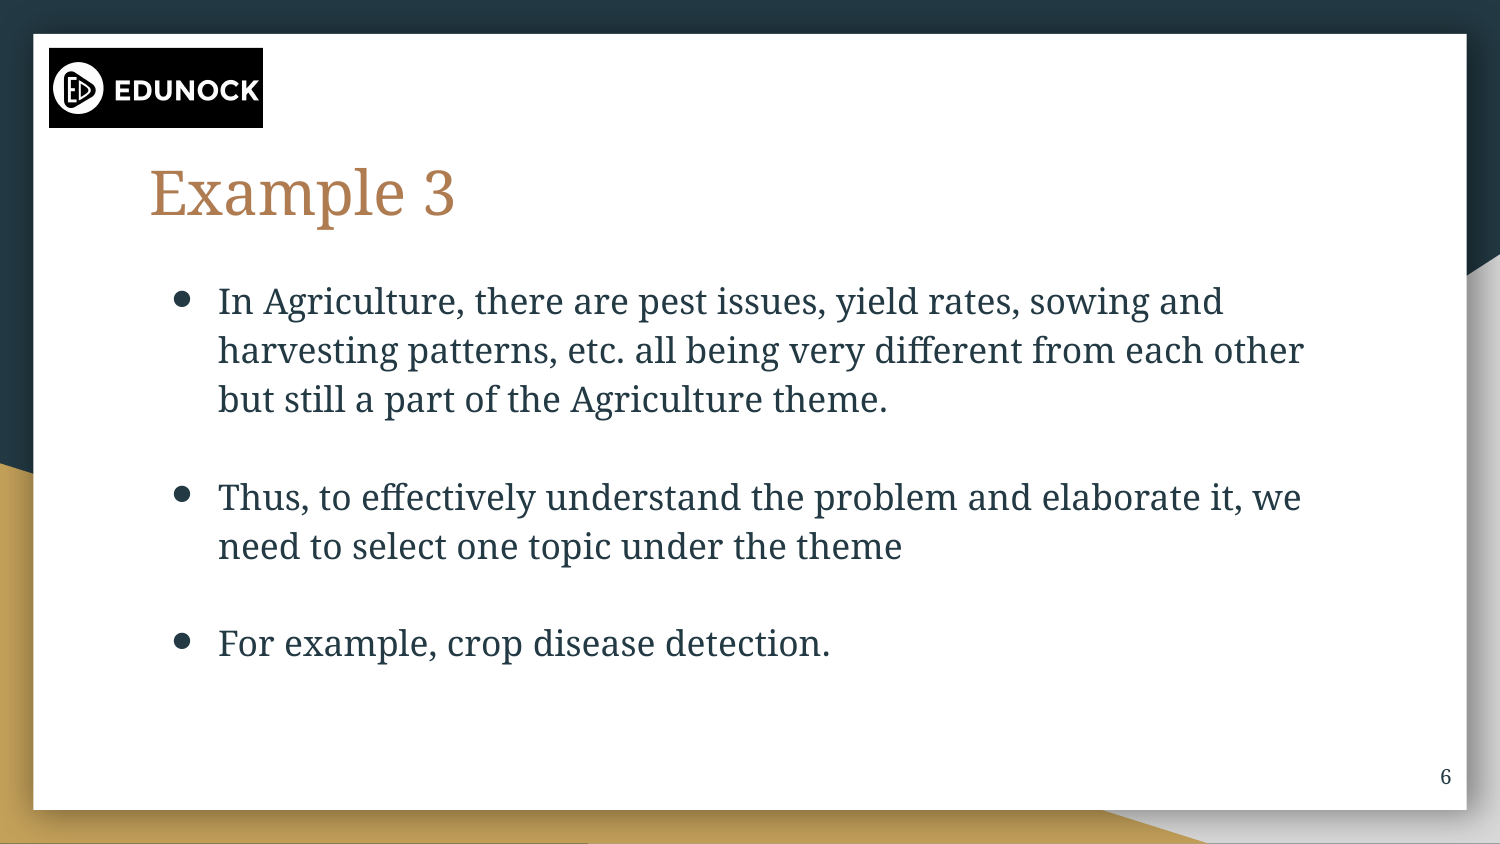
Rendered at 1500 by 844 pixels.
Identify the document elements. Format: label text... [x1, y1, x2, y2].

text_box [47, 46, 265, 130]
slide_number 6 [1376, 745, 1467, 810]
title Example 3 [134, 138, 1366, 243]
picture [53, 62, 260, 114]
list In Agriculture, there are pest issues, yield rates, sowing and harvesting patterns, etc. all being very different from each other but still a part of the Agriculture theme. Thus, to effectively understand the problem and elaborate it, we need to select one topic under the theme For example, crop disease detection. [134, 257, 1366, 729]
